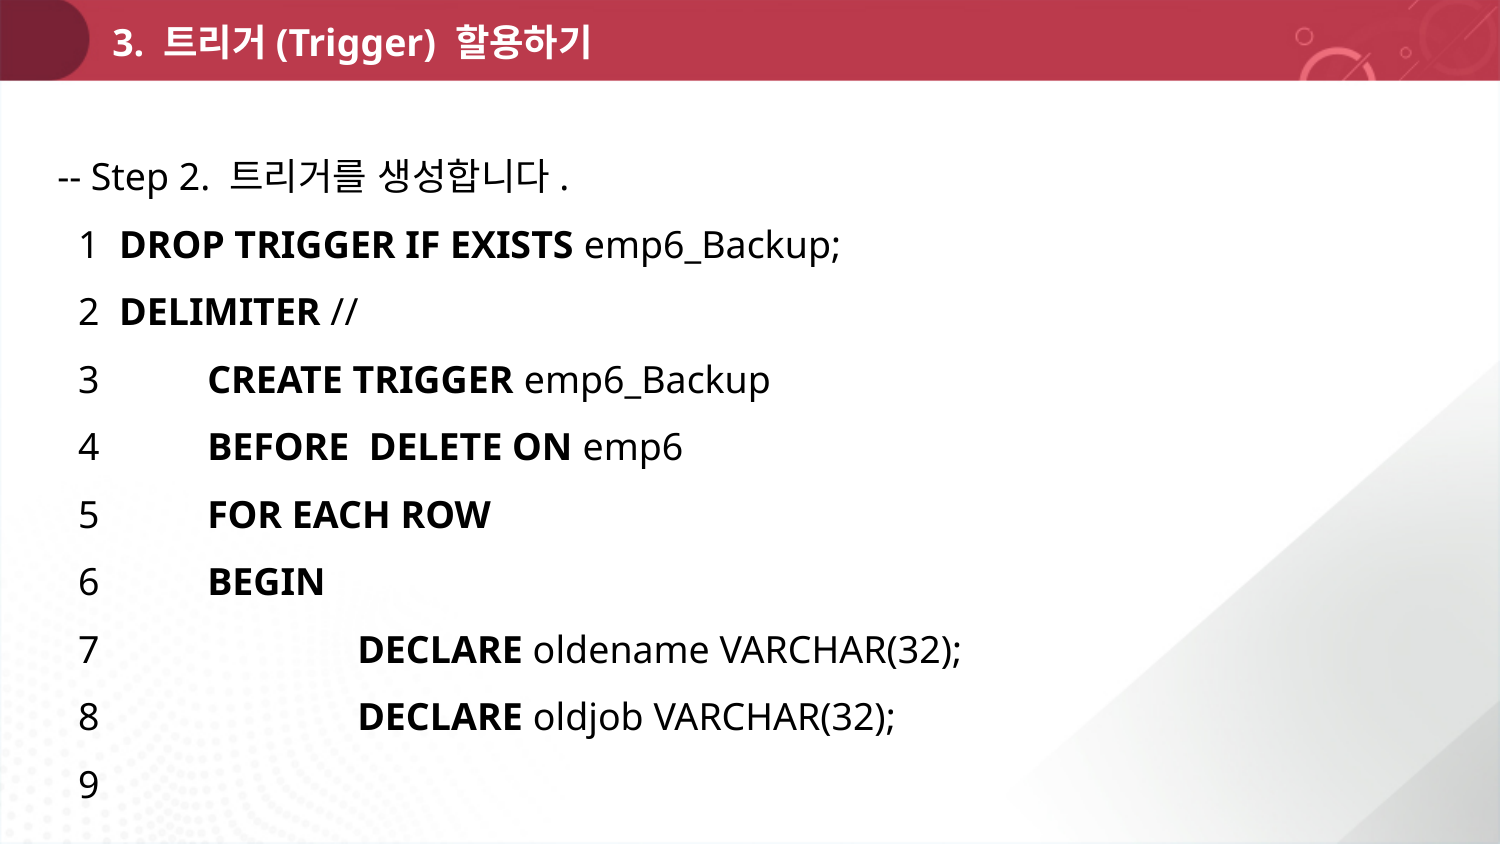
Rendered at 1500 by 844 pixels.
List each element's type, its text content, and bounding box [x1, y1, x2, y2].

picture [0, 0, 1500, 844]
text_box -- Step 2. 트리거를 생성합니다. 1 DROP TRIGGER IF EXISTS emp6_Backup; 2 DELIMITER // 3 CREATE TRIGGER emp6_Backup 4 BEFORE DELETE ON emp6 5 FOR EACH ROW 6 BEGIN 7 DECLARE oldename VARCHAR(32); 8 DECLARE oldjob VARCHAR(32); 9 [42, 123, 1281, 814]
text_box 3. 트리거(Trigger) 할용하기 [97, 12, 1031, 72]
